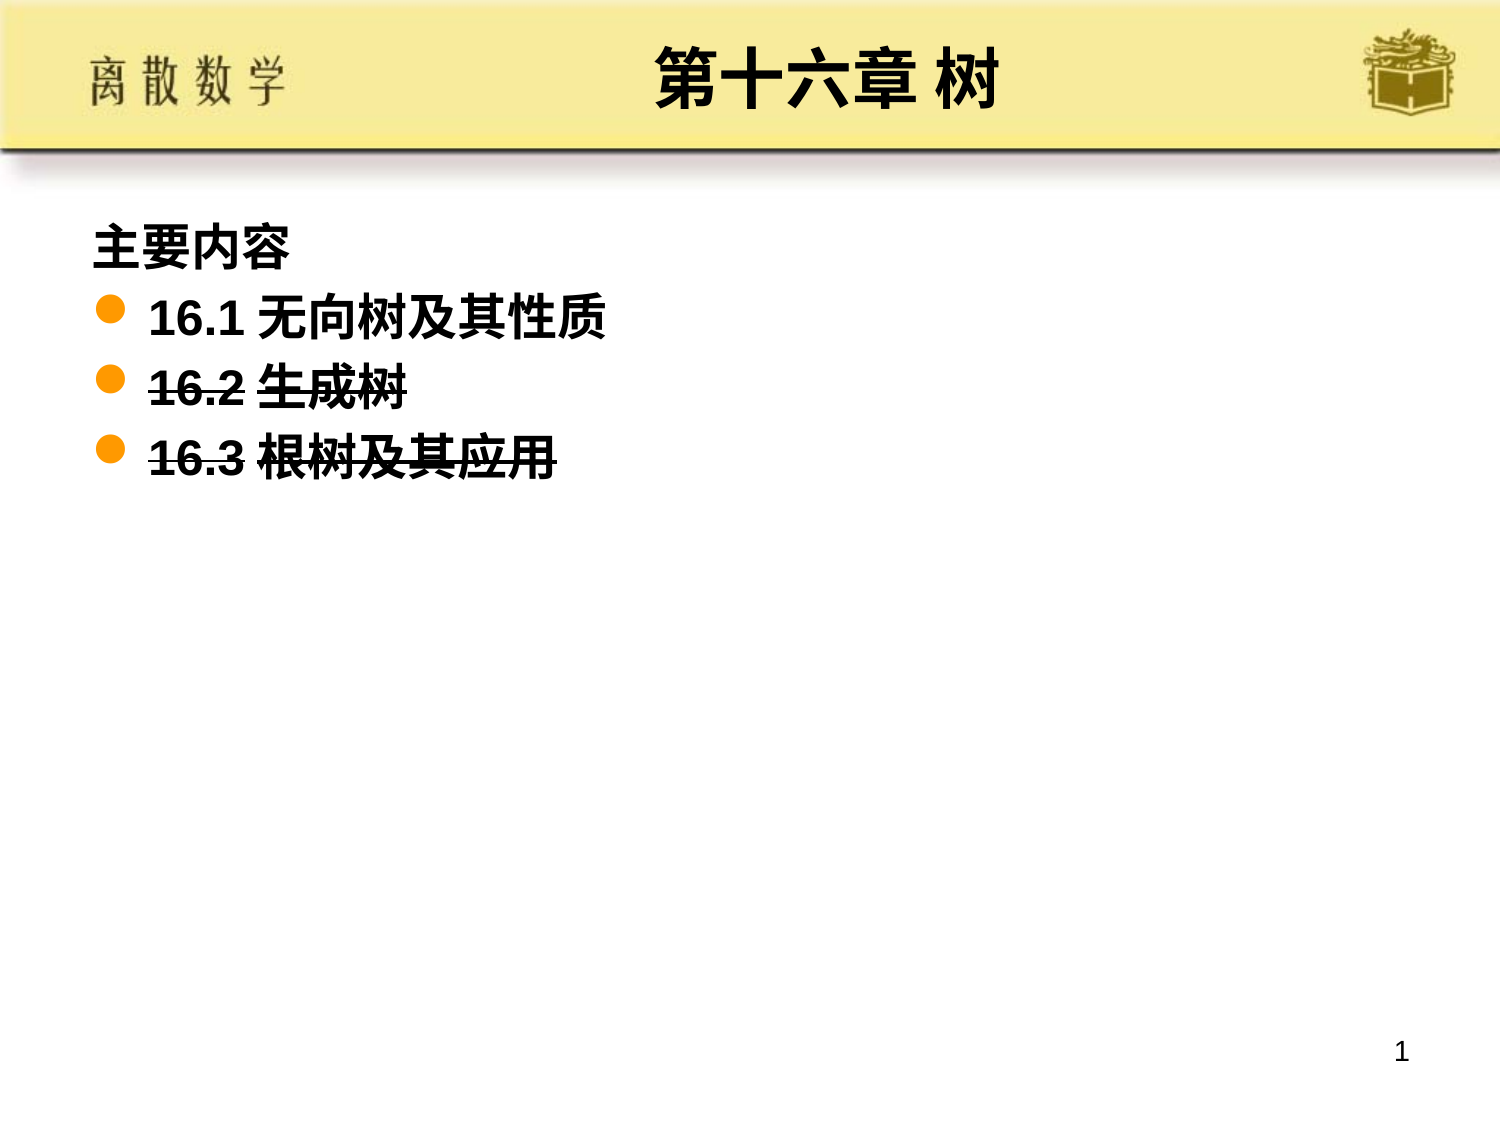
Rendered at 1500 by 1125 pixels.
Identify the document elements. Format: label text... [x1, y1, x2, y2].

list 主要内容 16.1无向树及其性质 16.2生成树 16.3根树及其应用 [76, 208, 1427, 951]
picture [0, 0, 1500, 1125]
slide_number 1 [1074, 1024, 1425, 1103]
title 第十六章 树 [324, 42, 1329, 112]
